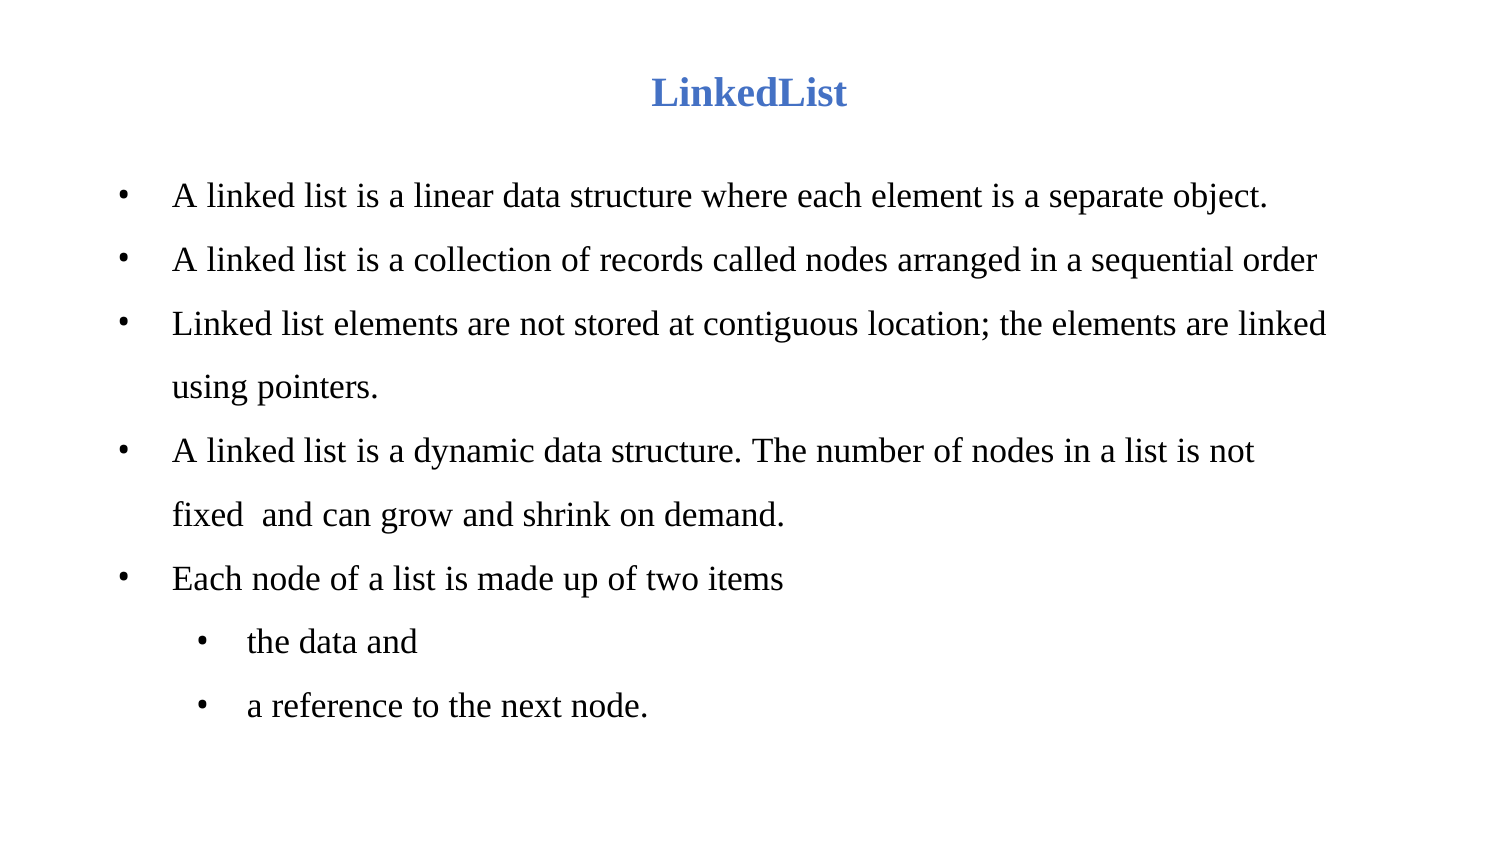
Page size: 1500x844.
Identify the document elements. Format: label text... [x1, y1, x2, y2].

title LinkedList [649, 62, 851, 206]
text_box A linked list is a linear data structure where each element is a separate object. A linked list is a collection of records called nodes arranged in a sequential order Linked list elements are not stored at contiguous location; the elements are linked using pointers. A linked list is a dynamic data structure. The number of nodes in a list is not fixed and can grow and shrink on demand. Each node of a list is made up of two items the data and a reference to the next node. [115, 148, 1336, 725]
